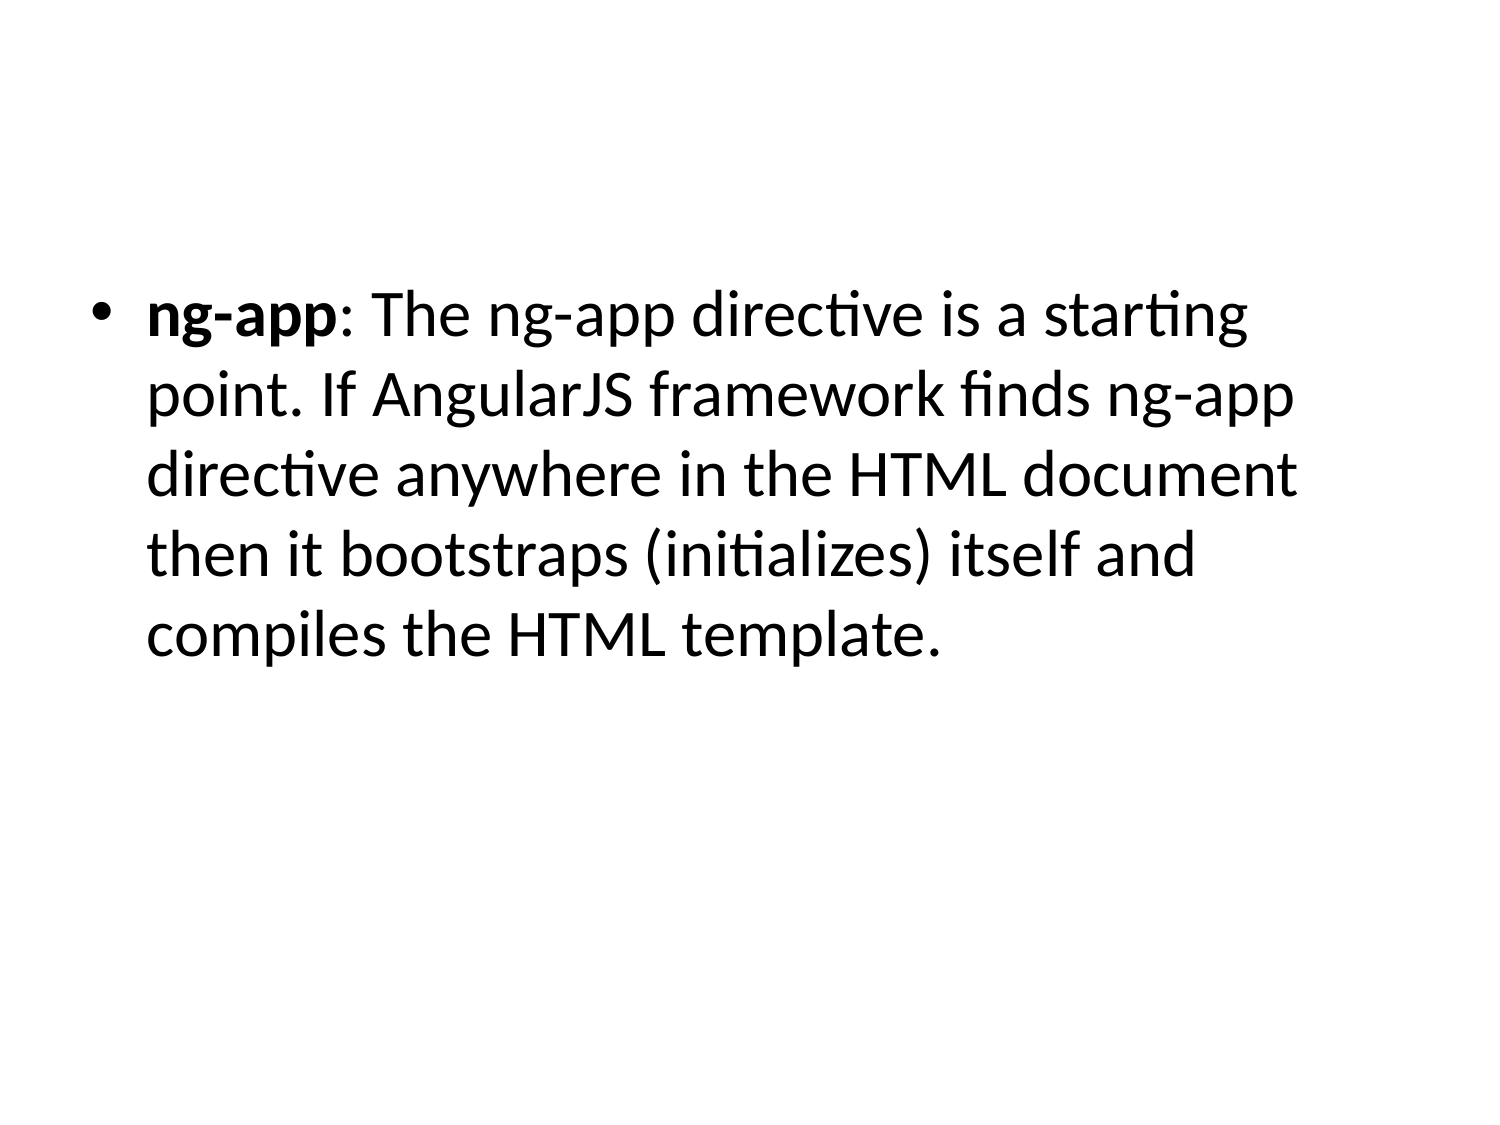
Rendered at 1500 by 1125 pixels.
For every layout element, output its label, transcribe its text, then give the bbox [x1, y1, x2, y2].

list ng-app: The ng-app directive is a starting point. If AngularJS framework finds ng-app directive anywhere in the HTML document then it bootstraps (initializes) itself and compiles the HTML template. [75, 262, 1425, 1005]
